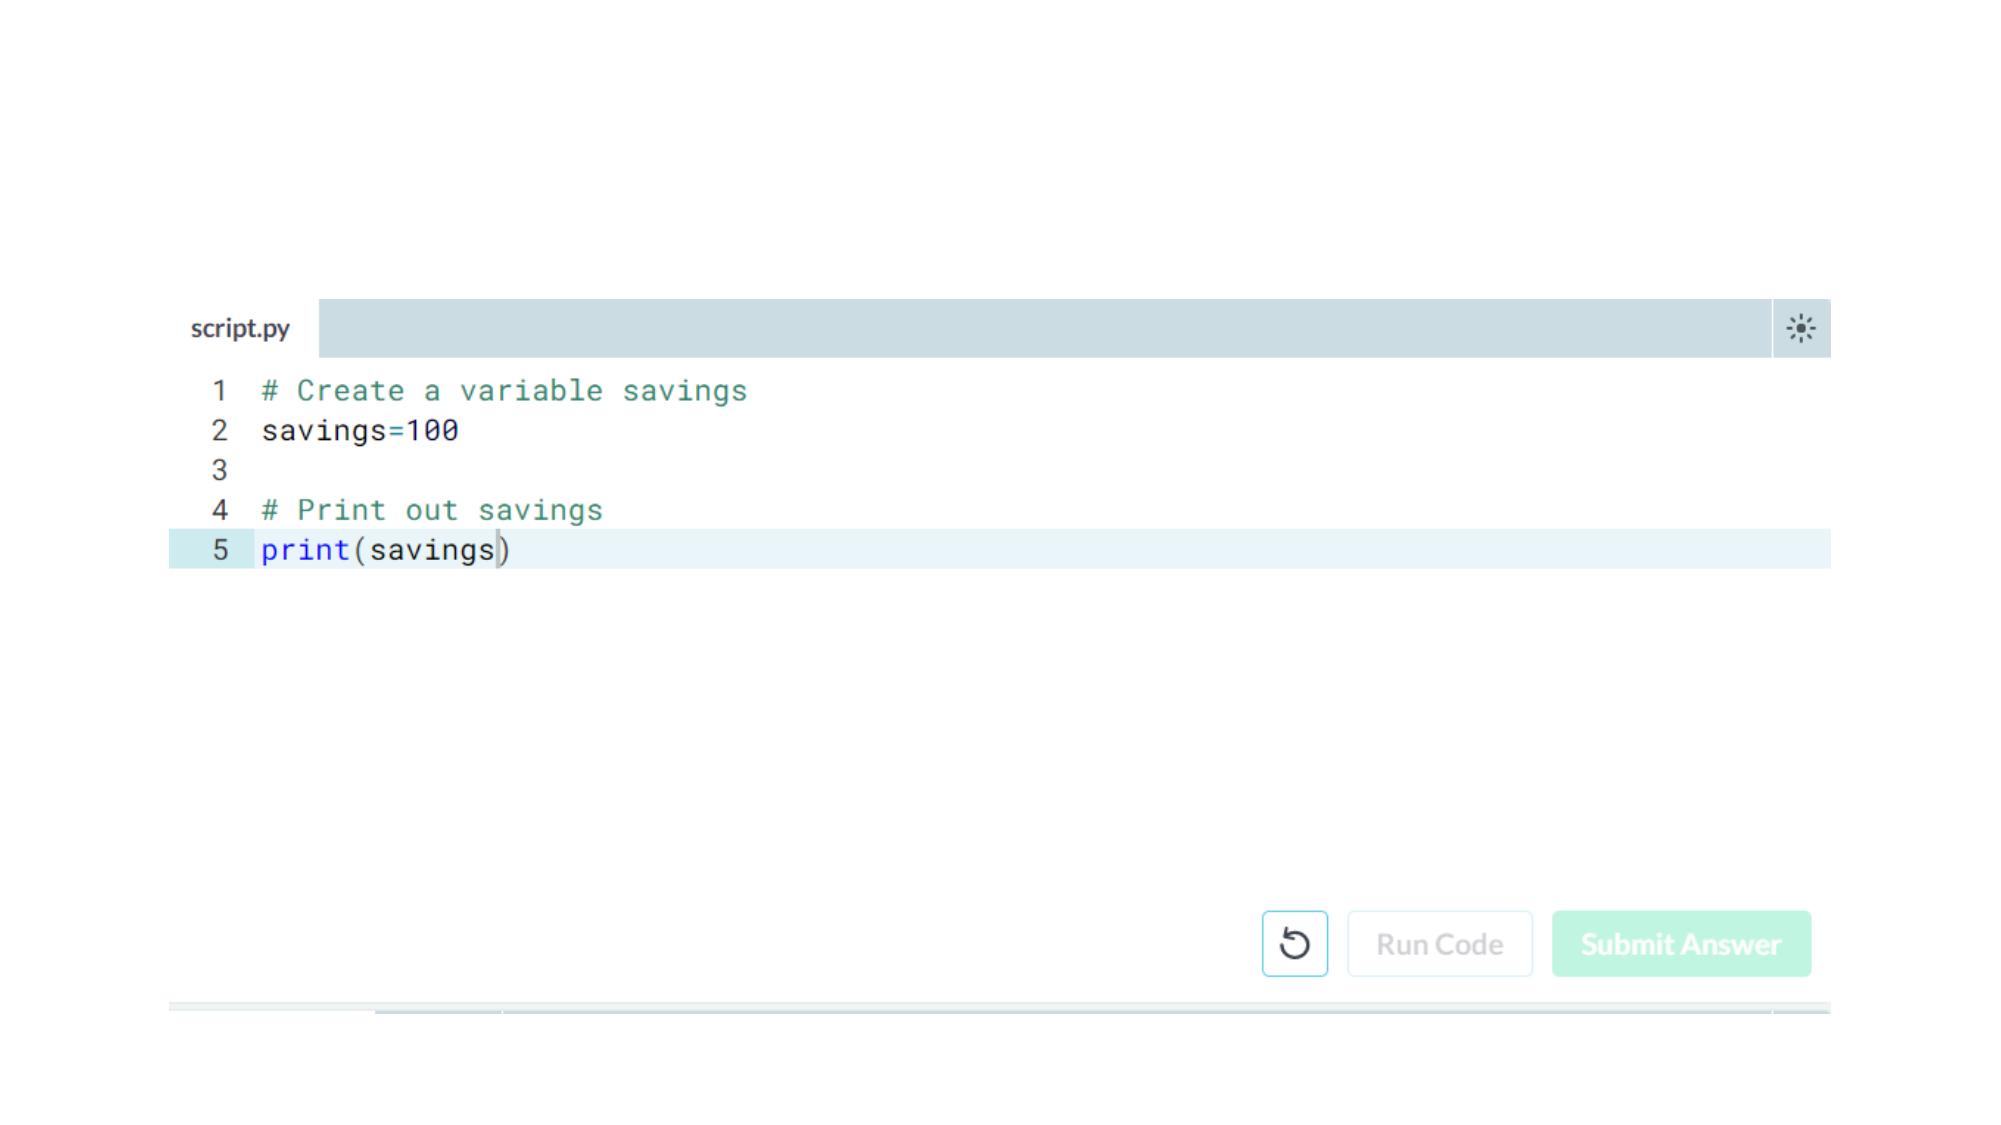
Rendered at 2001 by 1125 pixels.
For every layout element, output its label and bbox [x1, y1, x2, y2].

list [169, 299, 1830, 1014]
